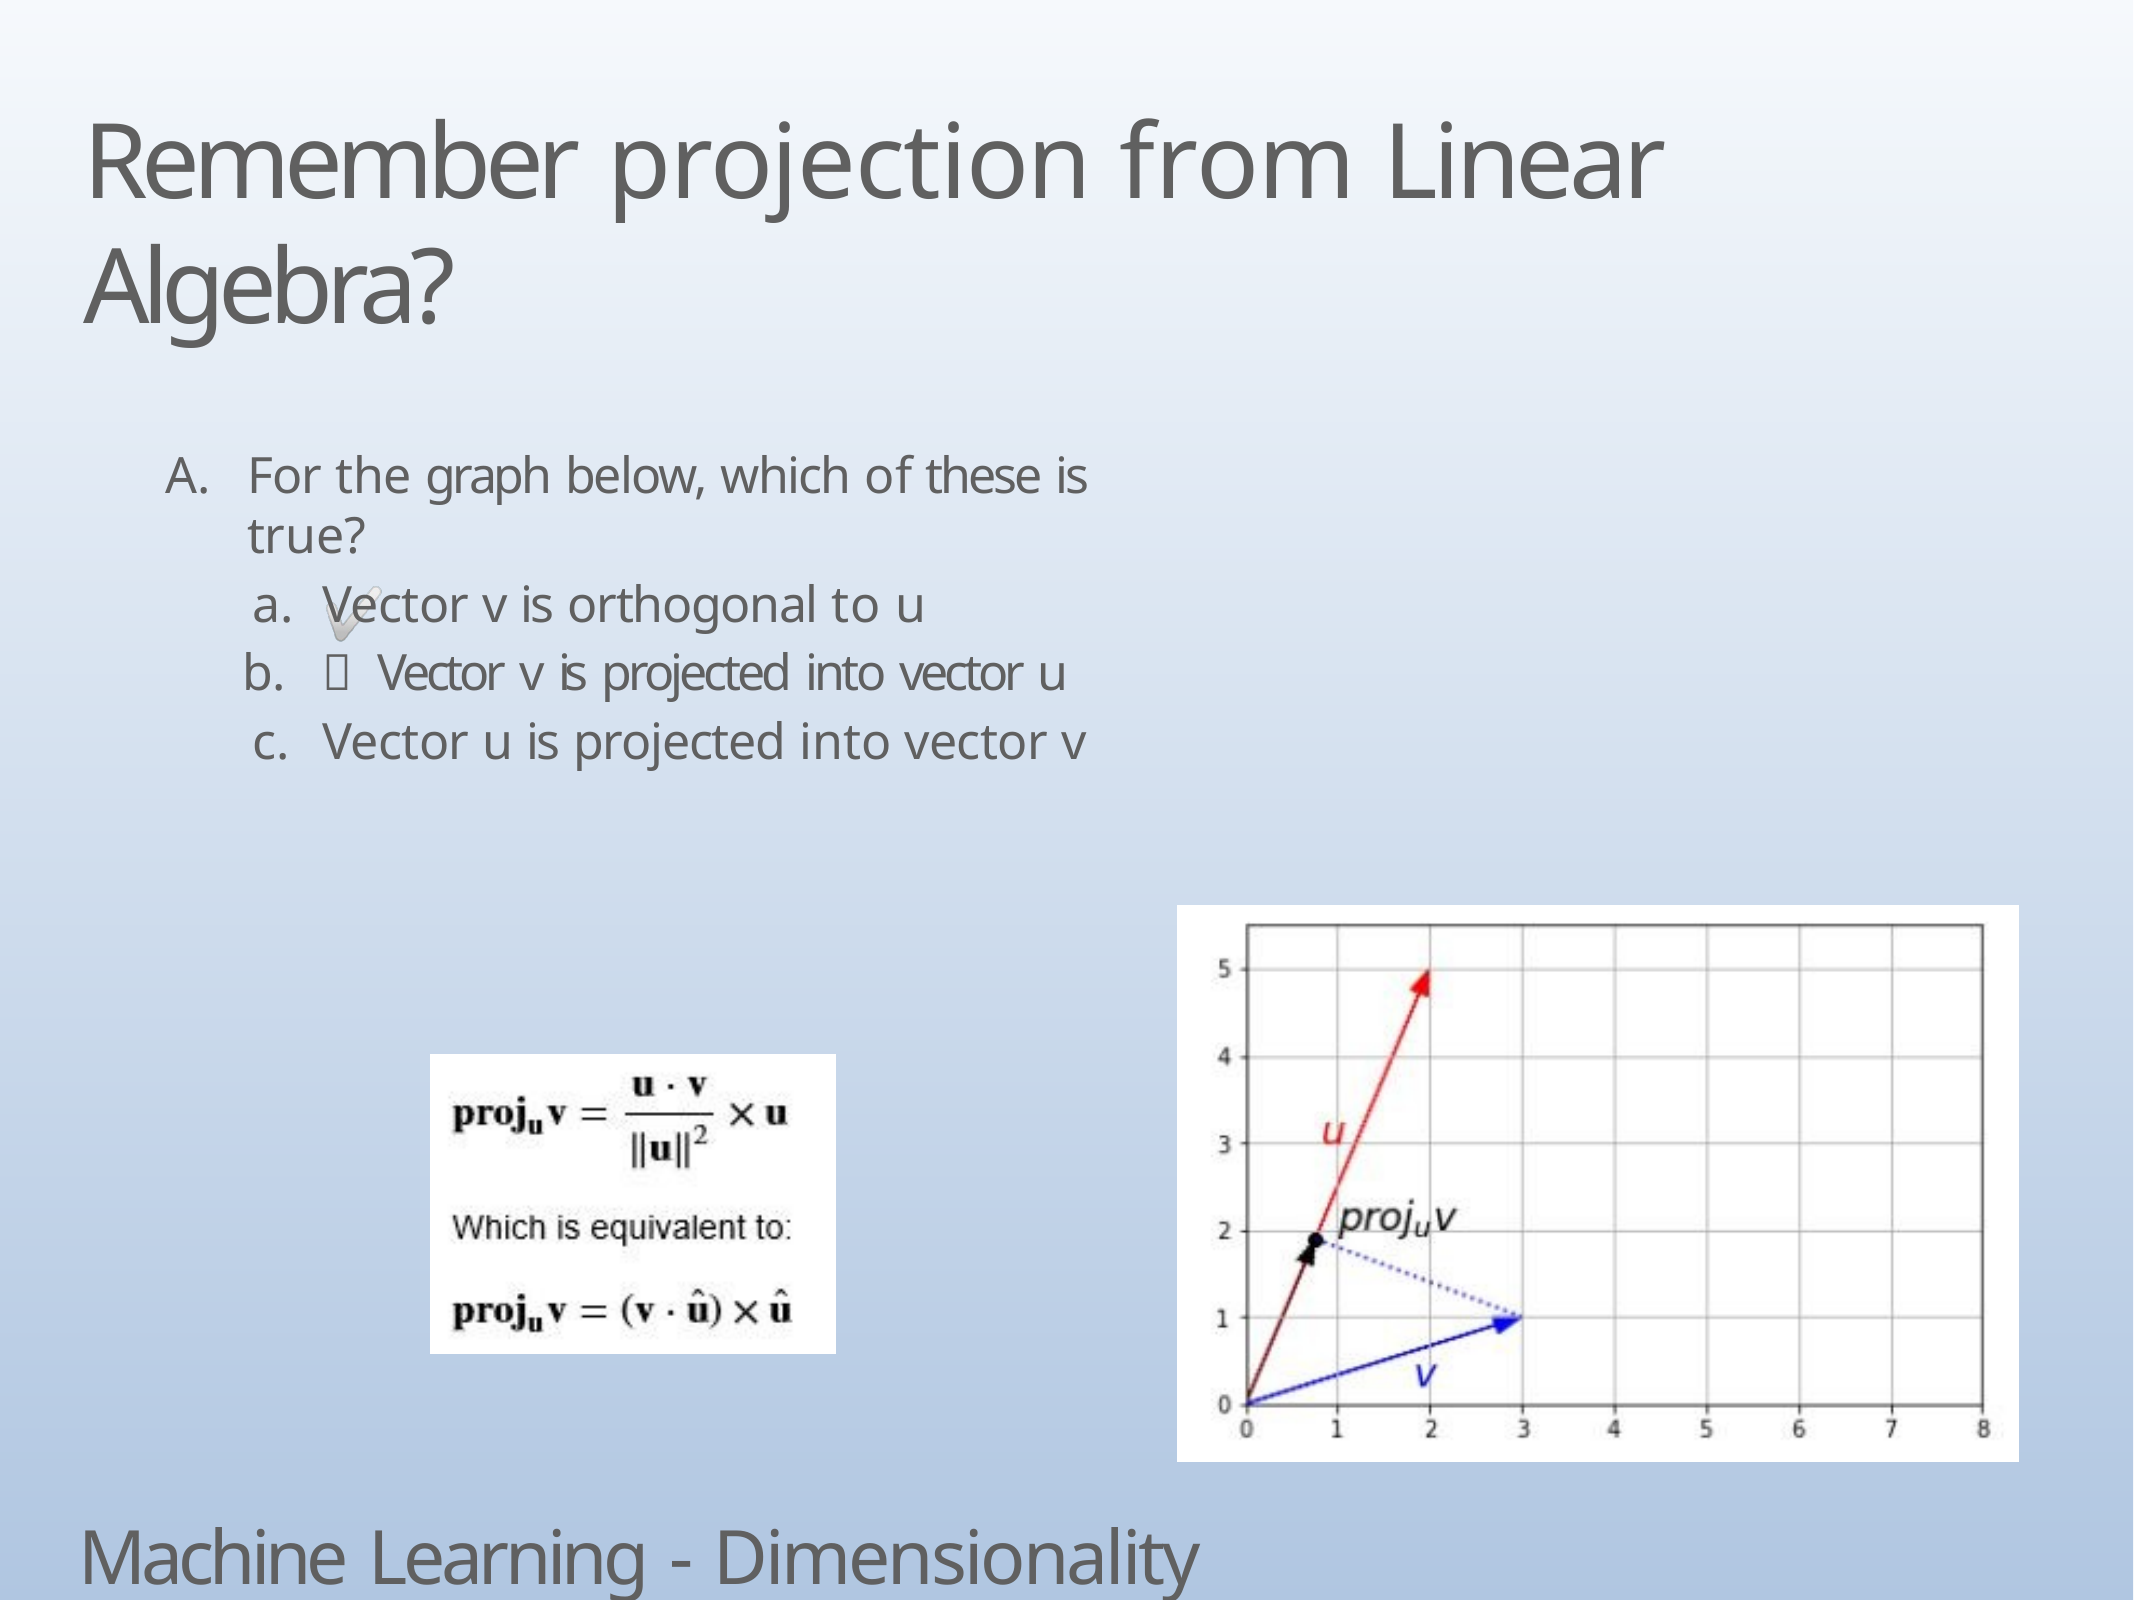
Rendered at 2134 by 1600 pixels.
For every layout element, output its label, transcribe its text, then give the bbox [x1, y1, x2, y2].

picture [430, 1053, 836, 1355]
footer Machine Learning - Dimensionality Reduction [76, 1503, 1457, 1600]
title Remember projection from Linear Algebra? [81, 92, 2007, 362]
text_box For the graph below, which of these is true? Vector v is orthogonal to u ✅ Vector v is projected into vector u Vector u is projected into vector v [163, 432, 1202, 770]
picture [322, 584, 385, 644]
picture [1177, 905, 2019, 1462]
